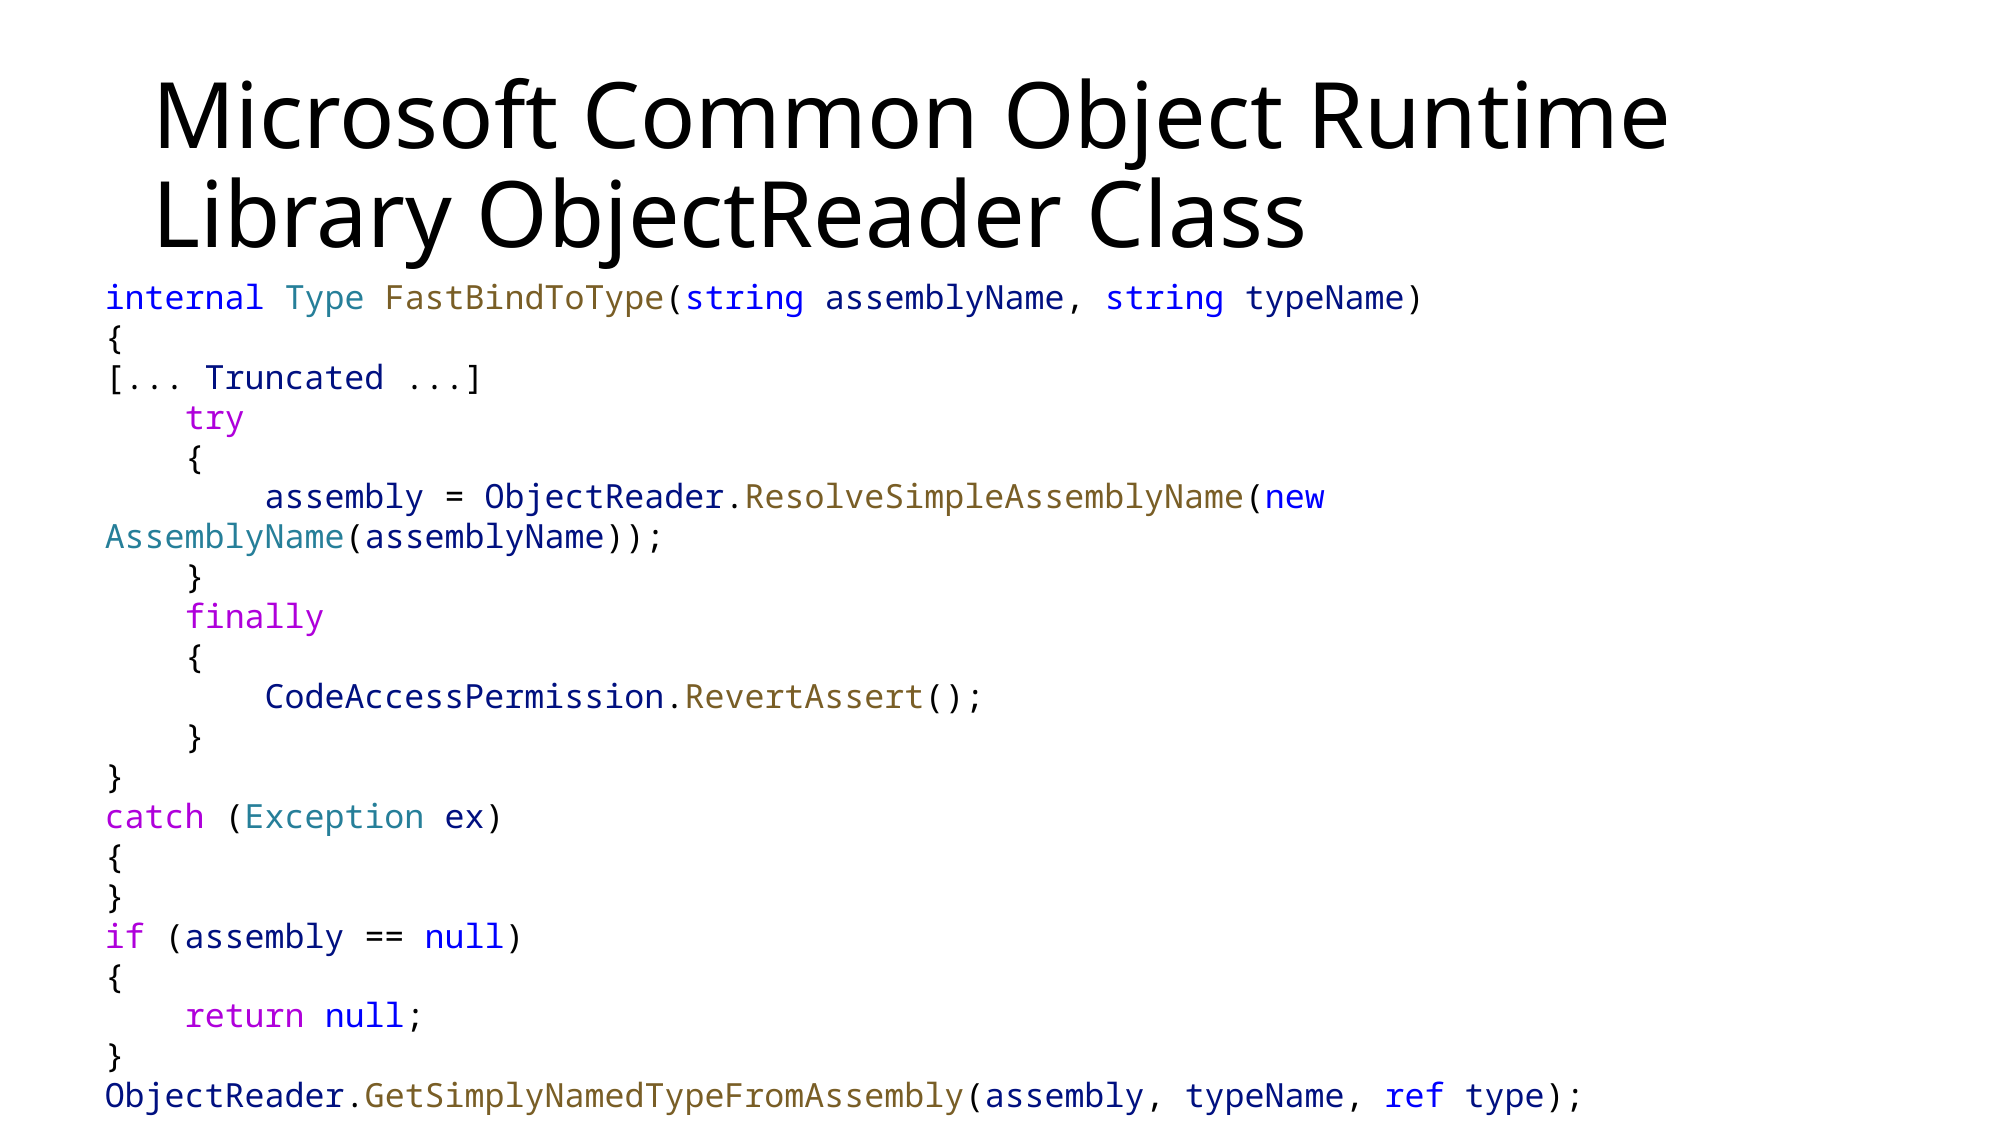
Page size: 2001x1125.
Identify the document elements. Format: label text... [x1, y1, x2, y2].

title Microsoft Common Object Runtime Library ObjectReader Class [137, 59, 1863, 278]
text_box internal Type FastBindToType(string assemblyName, string typeName) { [... Truncated ...] try { assembly = ObjectReader.ResolveSimpleAssemblyName(new AssemblyName(assemblyName)); } finally { CodeAccessPermission.RevertAssert(); } } catch (Exception ex) { } if (assembly == null) { return null; } ObjectReader.GetSimplyNamedTypeFromAssembly(assembly, typeName, ref type); [89, 268, 1807, 1122]
